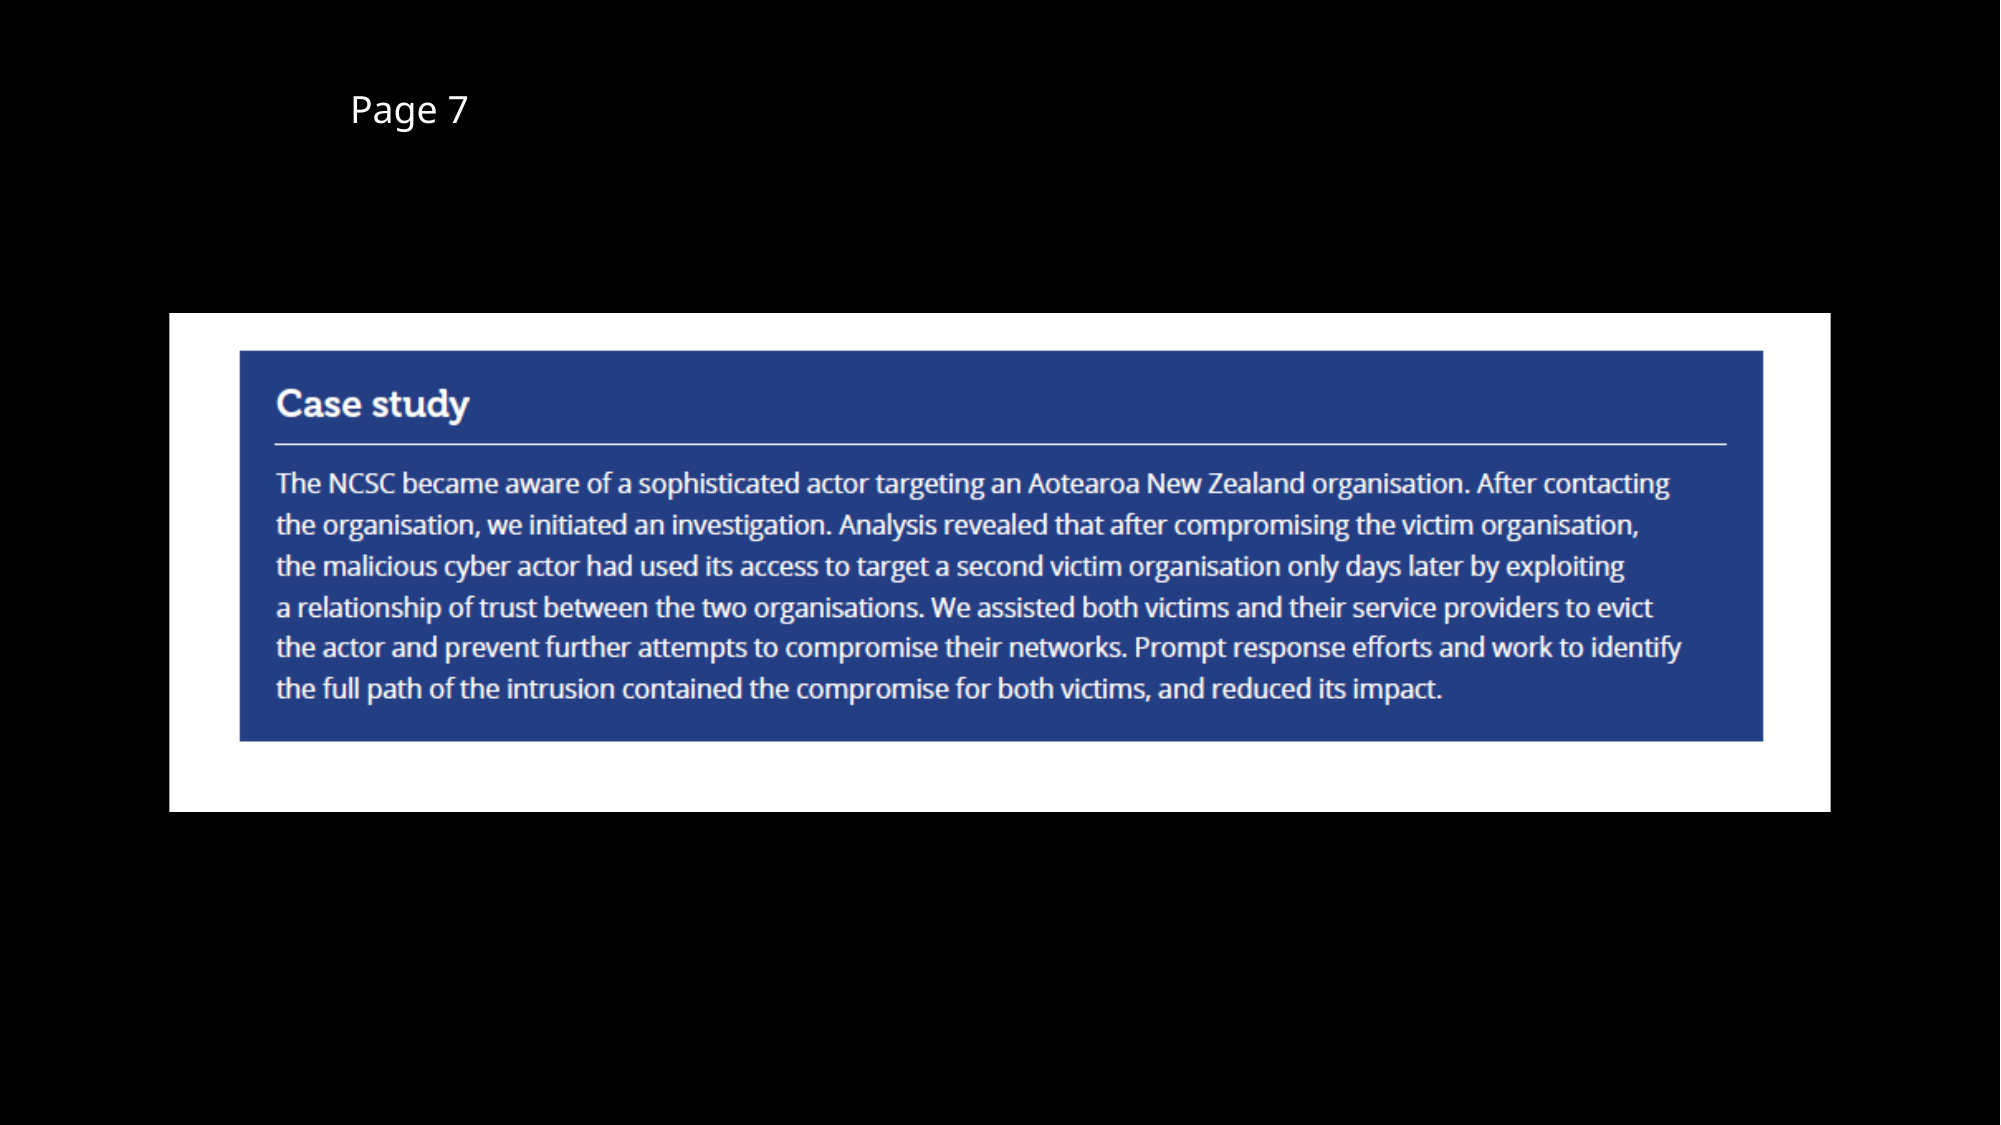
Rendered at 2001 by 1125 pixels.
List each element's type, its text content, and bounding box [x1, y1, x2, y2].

picture [169, 313, 1831, 812]
text_box Page 7 [335, 78, 893, 138]
